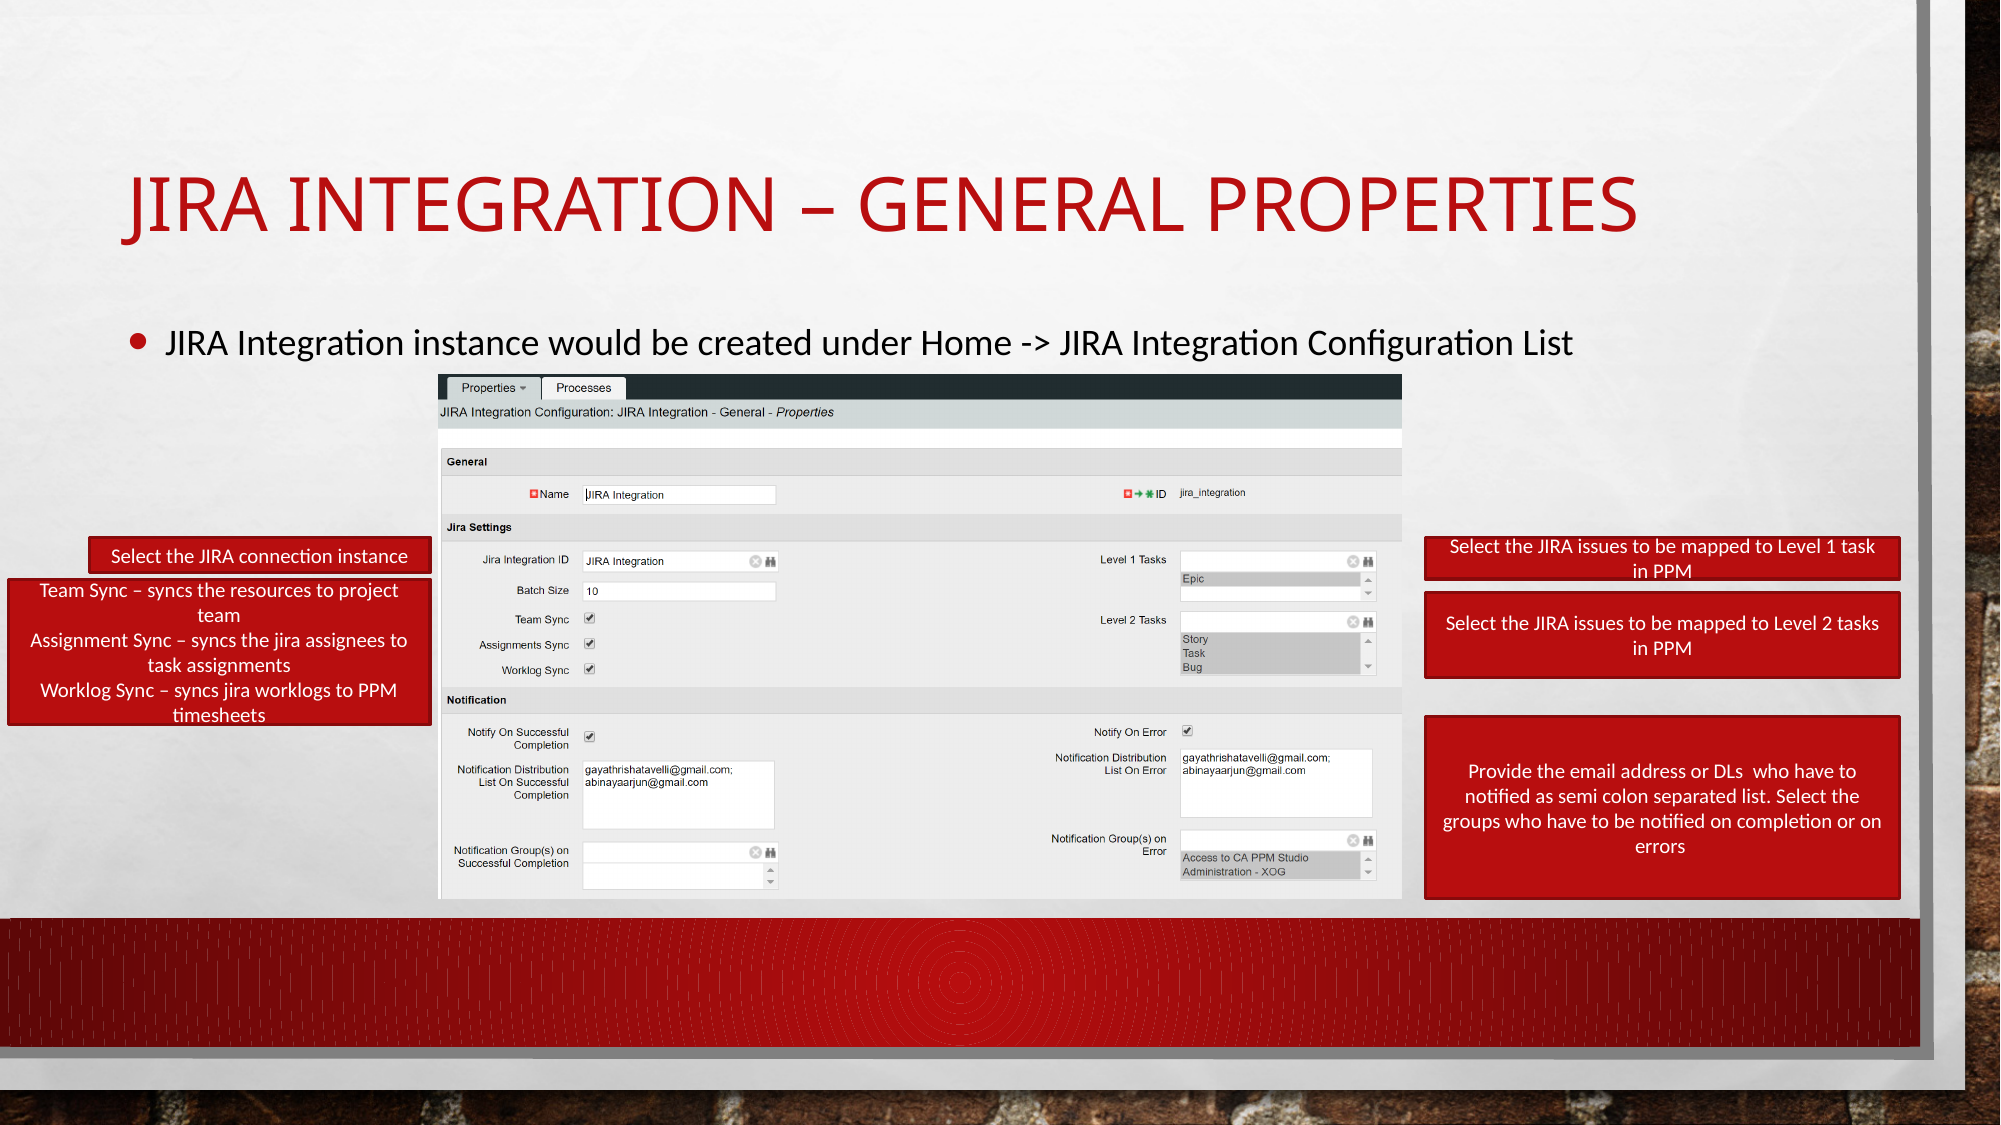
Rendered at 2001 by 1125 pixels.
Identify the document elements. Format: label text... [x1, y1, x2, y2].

text_box Select the JIRA issues to be mapped to Level 1 task in PPM [1424, 536, 1901, 581]
list JIRA Integration instance would be created under Home -> JIRA Integration Configuration List [112, 301, 1818, 882]
text_box Team Sync – syncs the resources to project team Assignment Sync – syncs the jira assignees to task assignments Worklog Sync – syncs jira worklogs to PPM timesheets [7, 578, 432, 726]
title JIRA Integration – General properties [112, 112, 1818, 301]
picture [437, 374, 1402, 899]
text_box Select the JIRA connection instance [88, 536, 432, 574]
picture [0, 0, 2000, 1125]
text_box Select the JIRA issues to be mapped to Level 2 tasks in PPM [1424, 591, 1901, 679]
text_box Provide the email address or DLs who have to notified as semi colon separated list. Select the groups who have to be notified on completion or on errors [1424, 715, 1901, 900]
